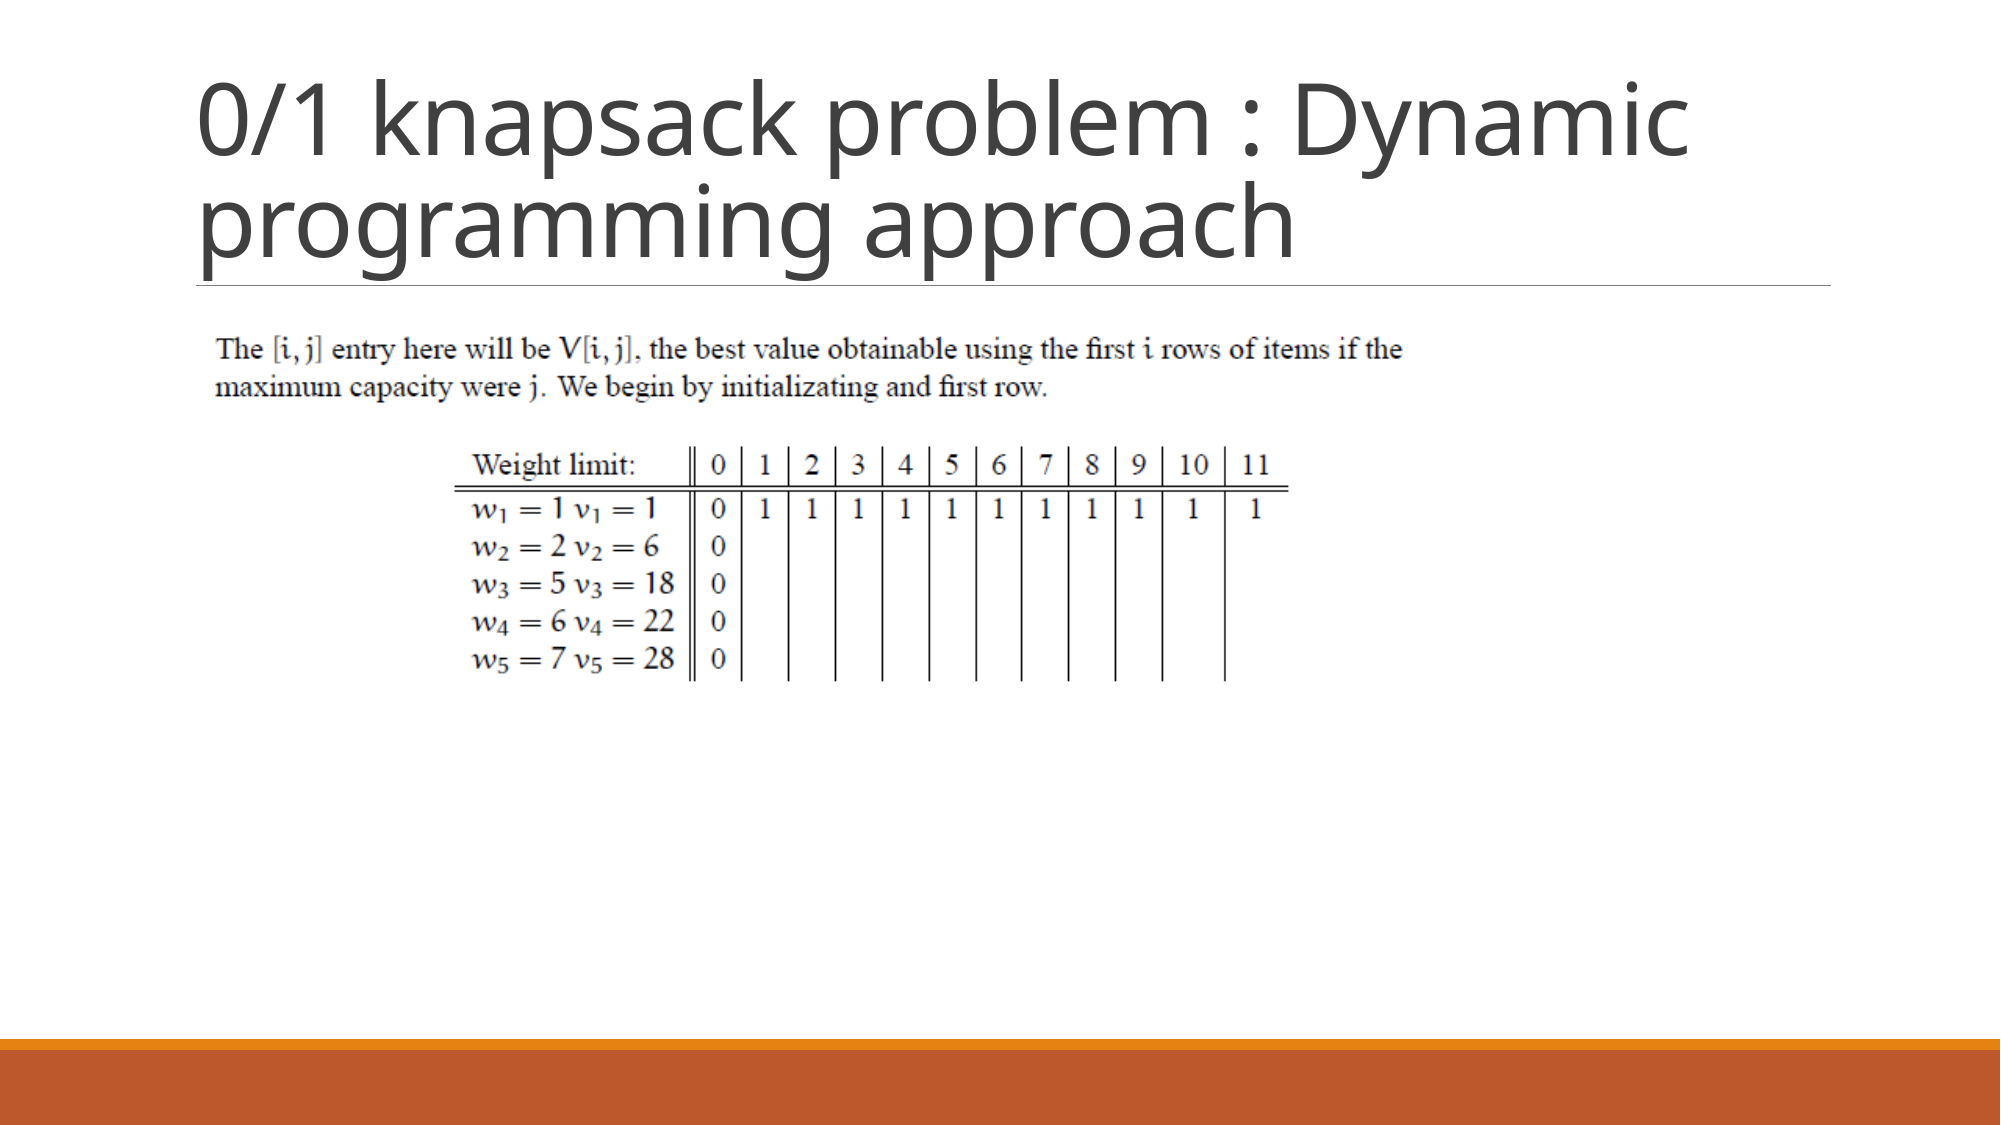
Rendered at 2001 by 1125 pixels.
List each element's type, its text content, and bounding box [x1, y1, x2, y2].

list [213, 322, 1445, 705]
title 0/1 knapsack problem : Dynamic programming approach [180, 47, 1830, 285]
